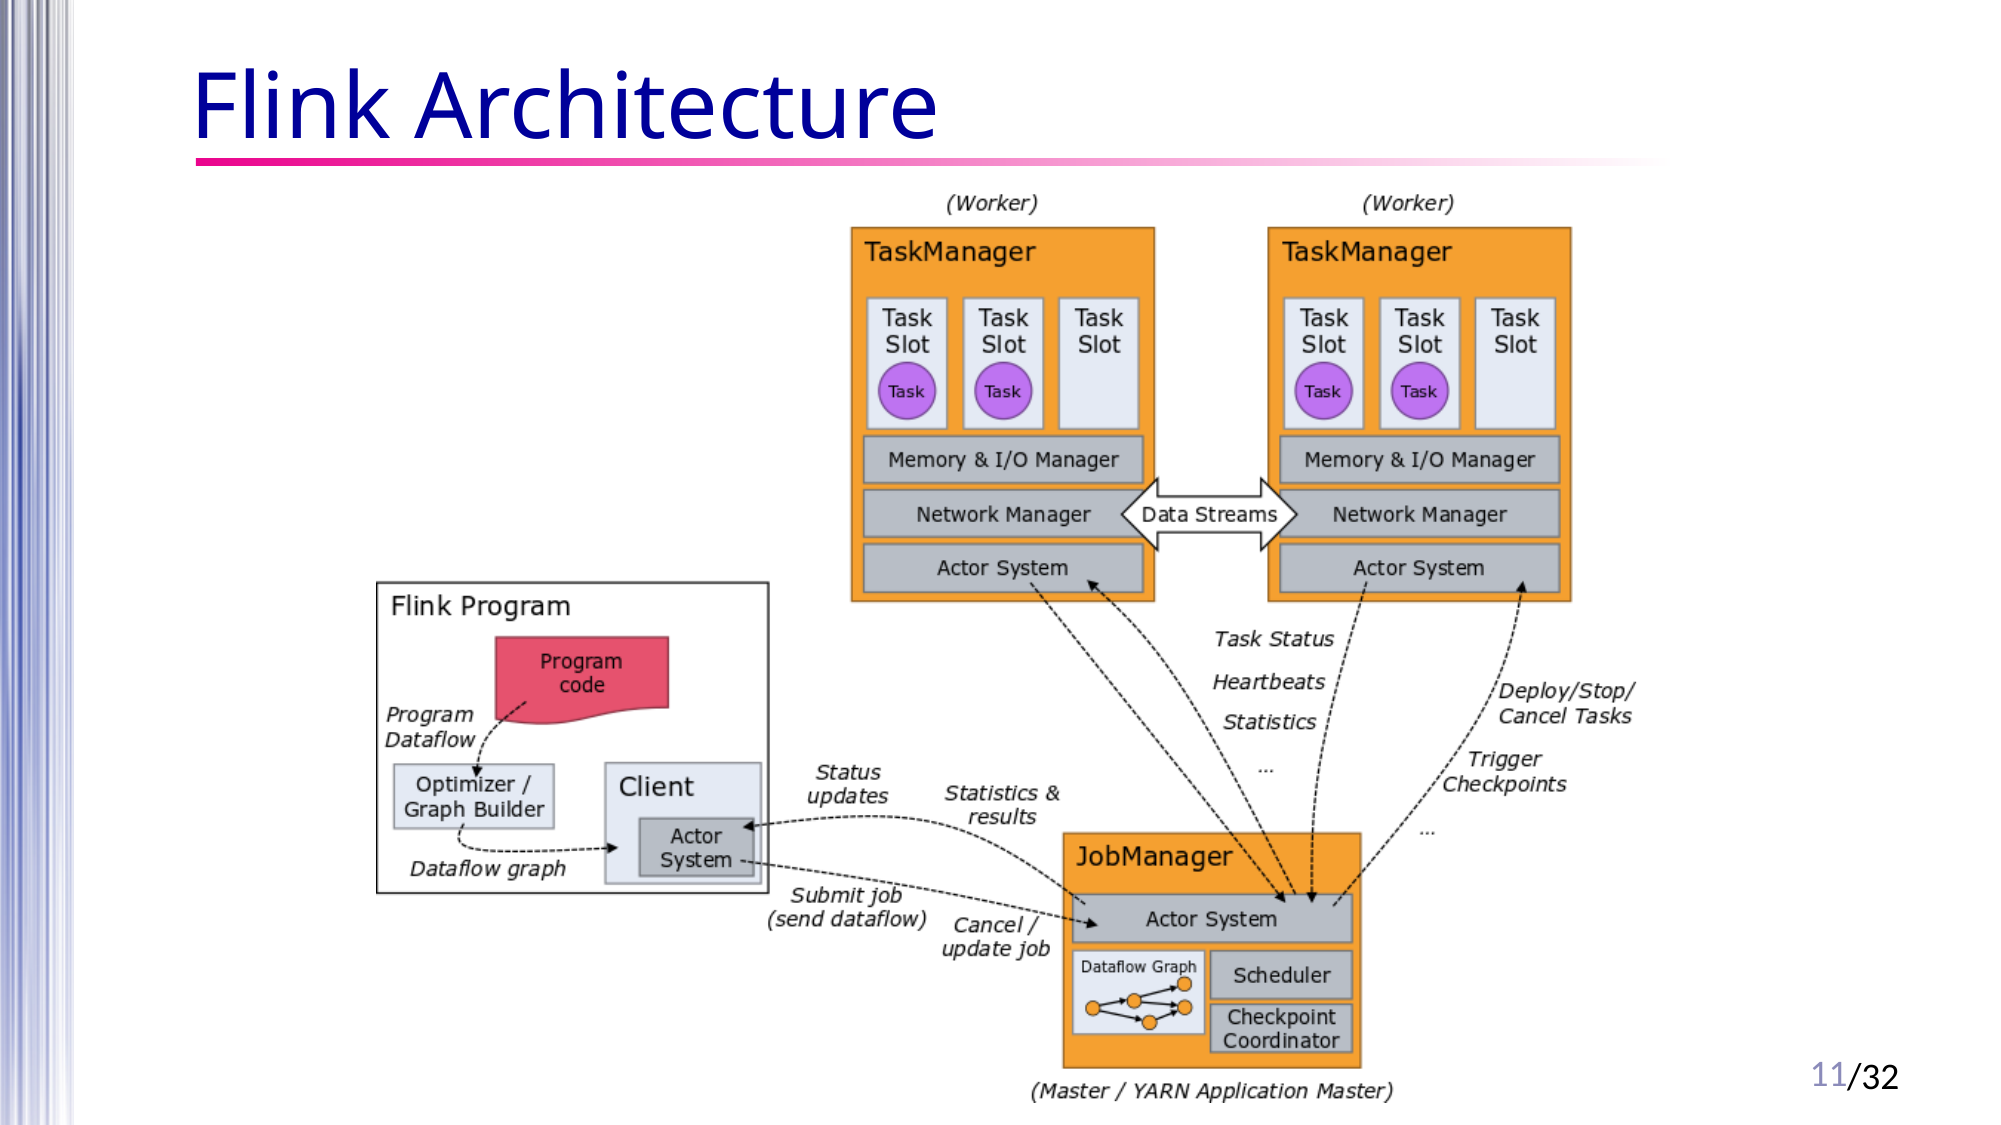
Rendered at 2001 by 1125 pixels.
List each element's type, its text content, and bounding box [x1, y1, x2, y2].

slide_number 10 [1638, 1041, 1863, 1102]
picture [0, 0, 74, 1125]
title Flink Architecture [175, 0, 1901, 218]
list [376, 194, 1638, 1103]
